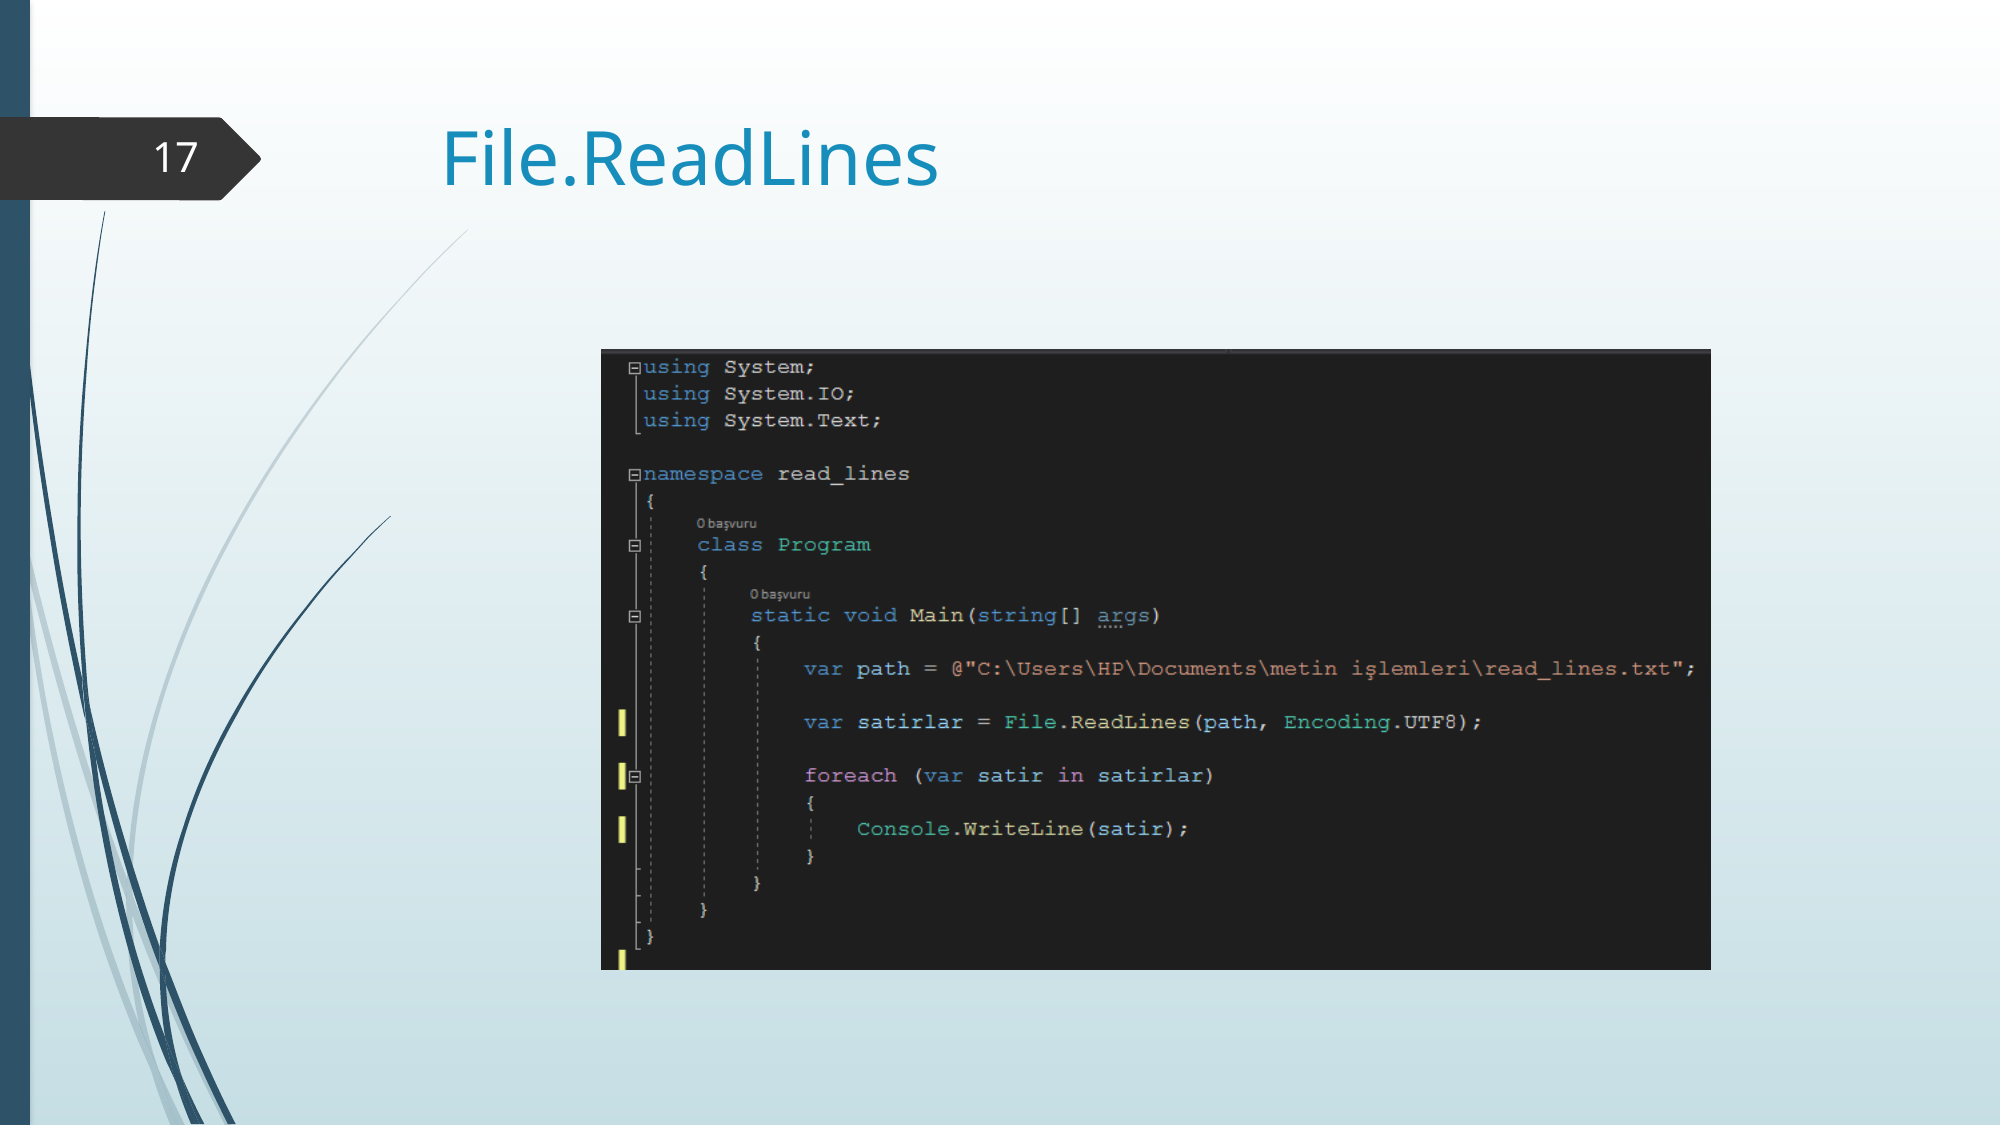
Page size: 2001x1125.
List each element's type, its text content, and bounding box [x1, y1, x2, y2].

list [601, 349, 1711, 970]
slide_number 17 [87, 129, 216, 190]
title File.ReadLines [425, 102, 1888, 313]
